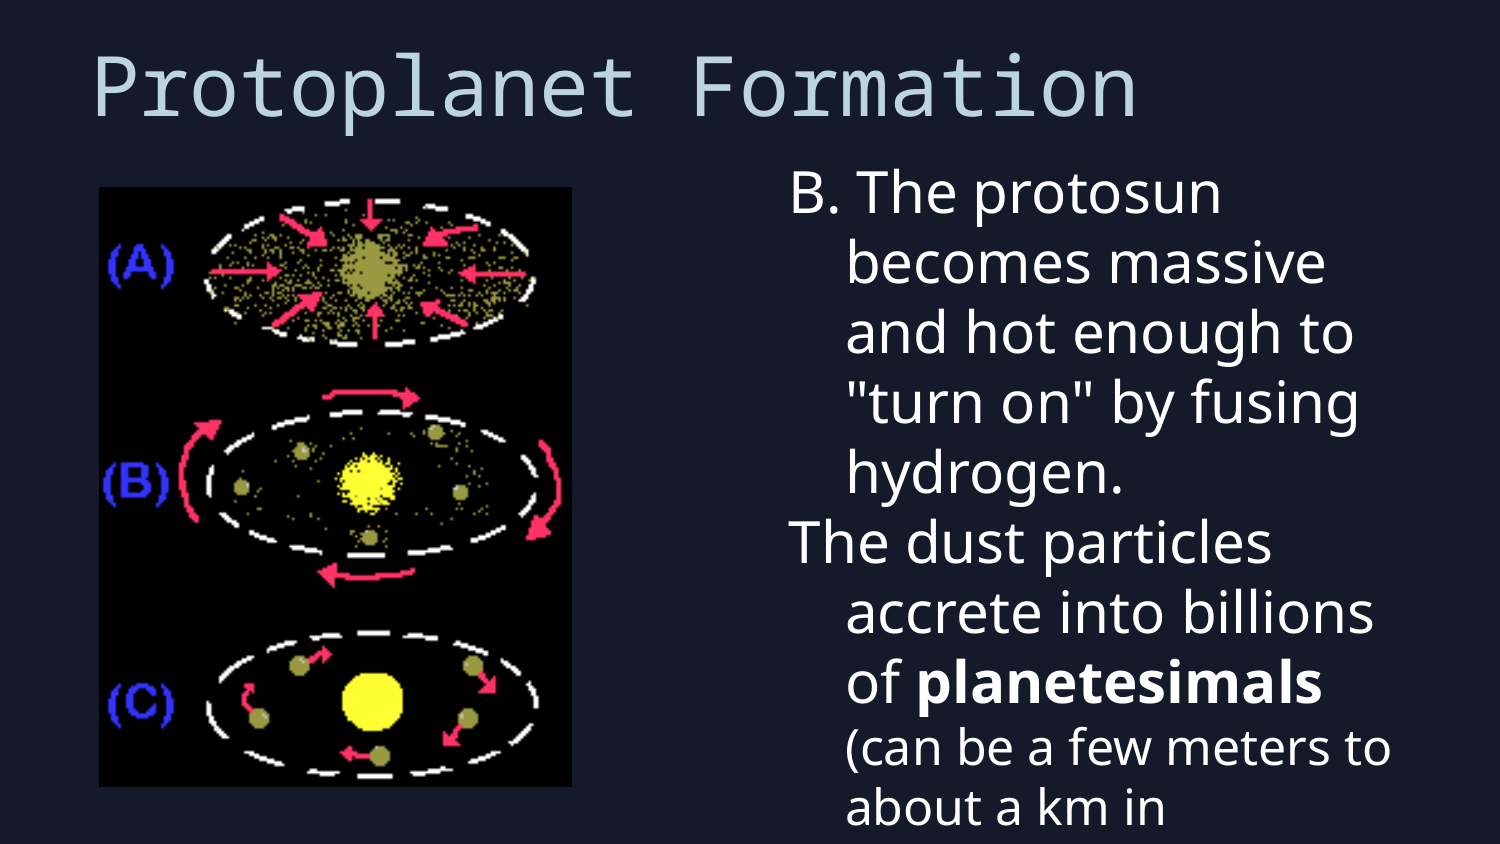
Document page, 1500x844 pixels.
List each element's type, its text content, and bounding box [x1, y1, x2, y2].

picture [99, 187, 572, 787]
title Protoplanet Formation [75, 25, 1425, 131]
list B. The protosun becomes massive and hot enough to "turn on" by fusing hydrogen. The dust particles accrete into billions of planetesimals (can be a few meters to about a km in diameter). They collide and form protoplanets. [762, 147, 1425, 566]
